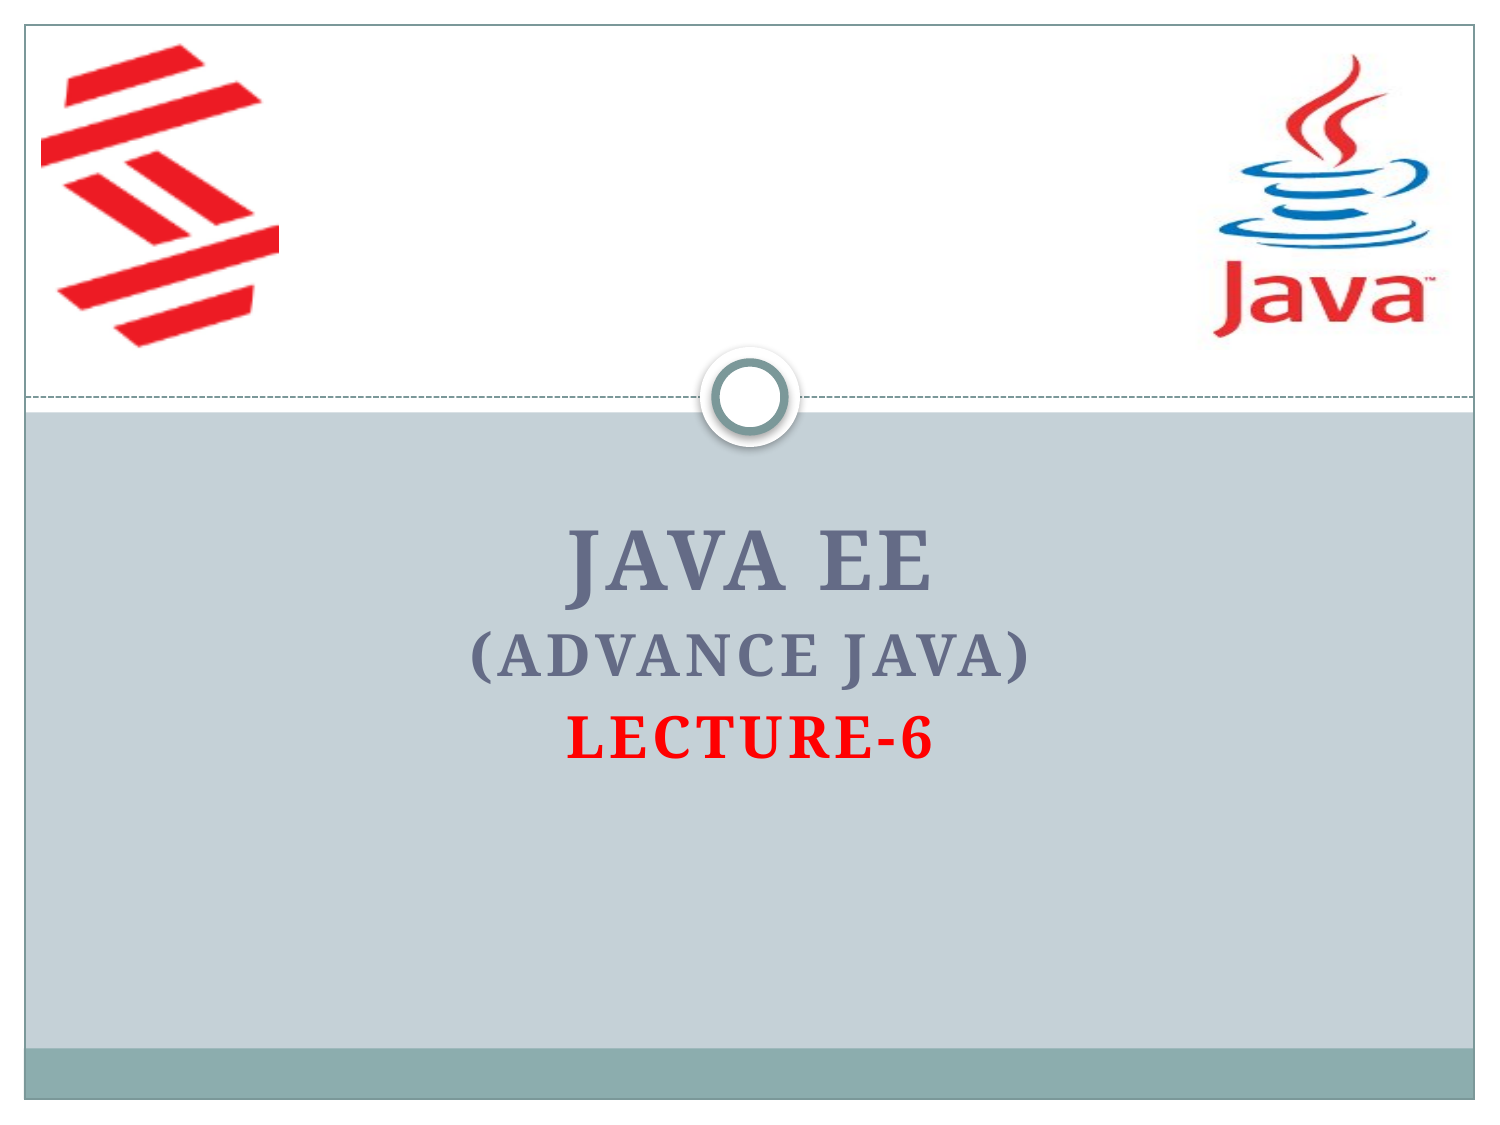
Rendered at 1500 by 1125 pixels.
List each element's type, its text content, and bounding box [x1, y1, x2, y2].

subtitle Java EE (ADvance JAVA) Lecture-6 [225, 499, 1275, 787]
picture [40, 42, 279, 362]
picture [1163, 42, 1471, 351]
